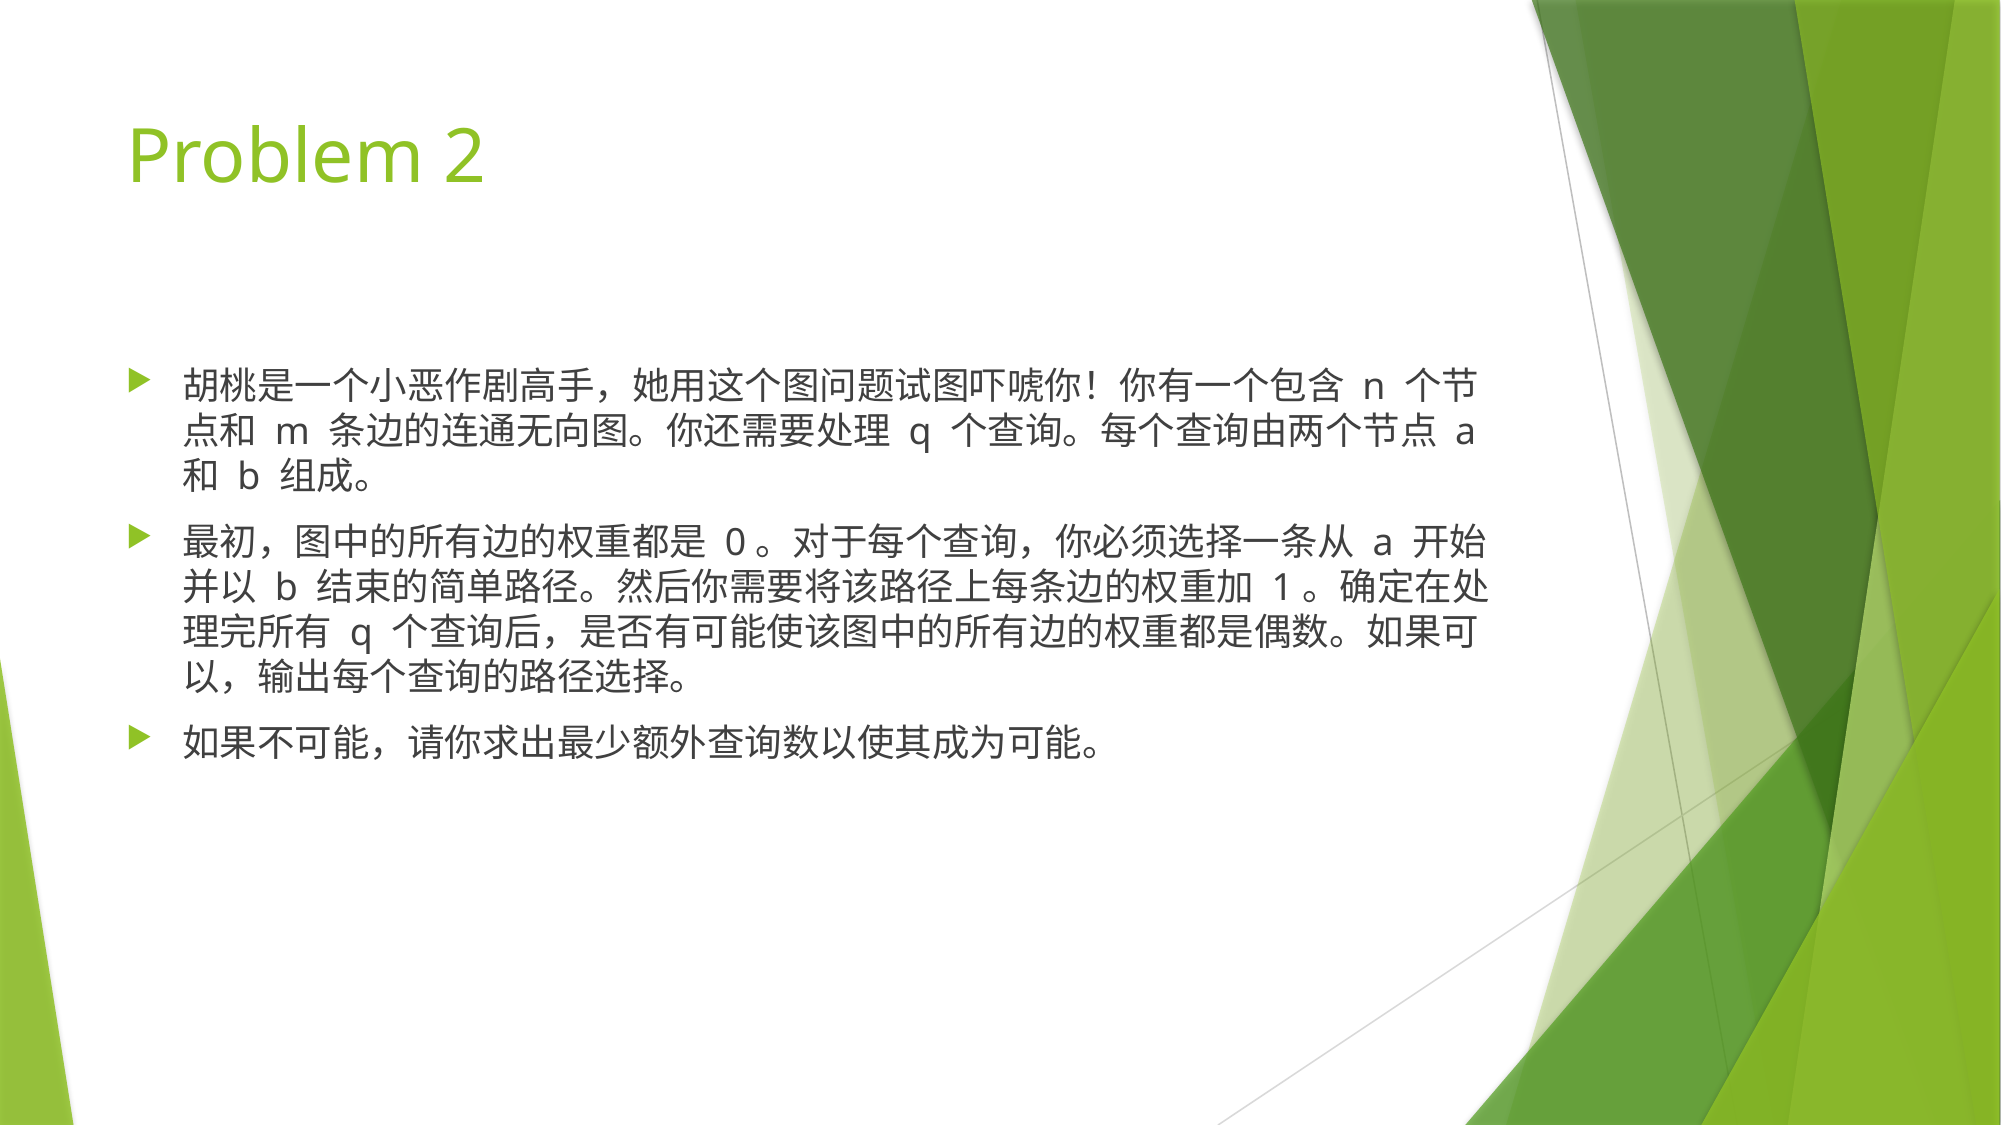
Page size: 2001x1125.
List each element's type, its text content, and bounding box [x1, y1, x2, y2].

title Problem 2 [111, 99, 1522, 317]
